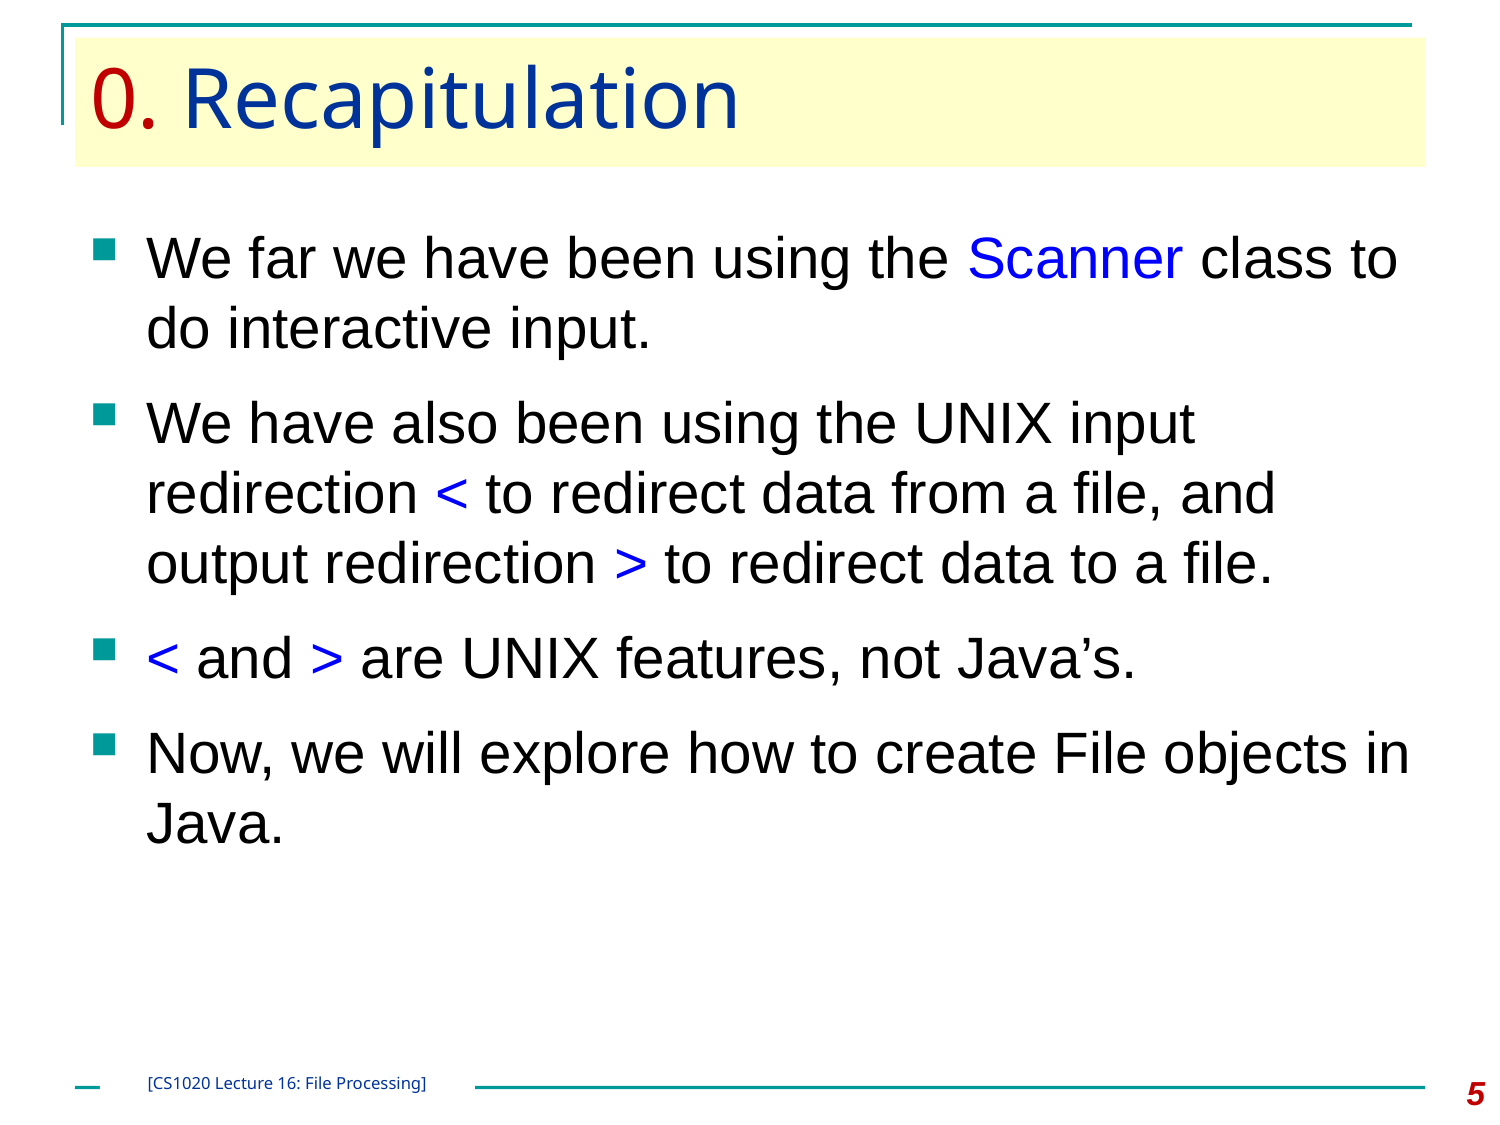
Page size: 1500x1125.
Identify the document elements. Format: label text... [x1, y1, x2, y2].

slide_number 5 [1400, 1065, 1500, 1125]
text_box [CS1020 Lecture 16: File Processing] [99, 1072, 475, 1100]
title 0. Recapitulation [74, 37, 1426, 168]
list We far we have been using the Scanner class to do interactive input. We have also been using the UNIX input redirection < to redirect data from a file, and output redirection > to redirect data to a file. < and > are UNIX features, not Java’s. Now, we will explore how to create File objects in Java. [74, 212, 1463, 1051]
